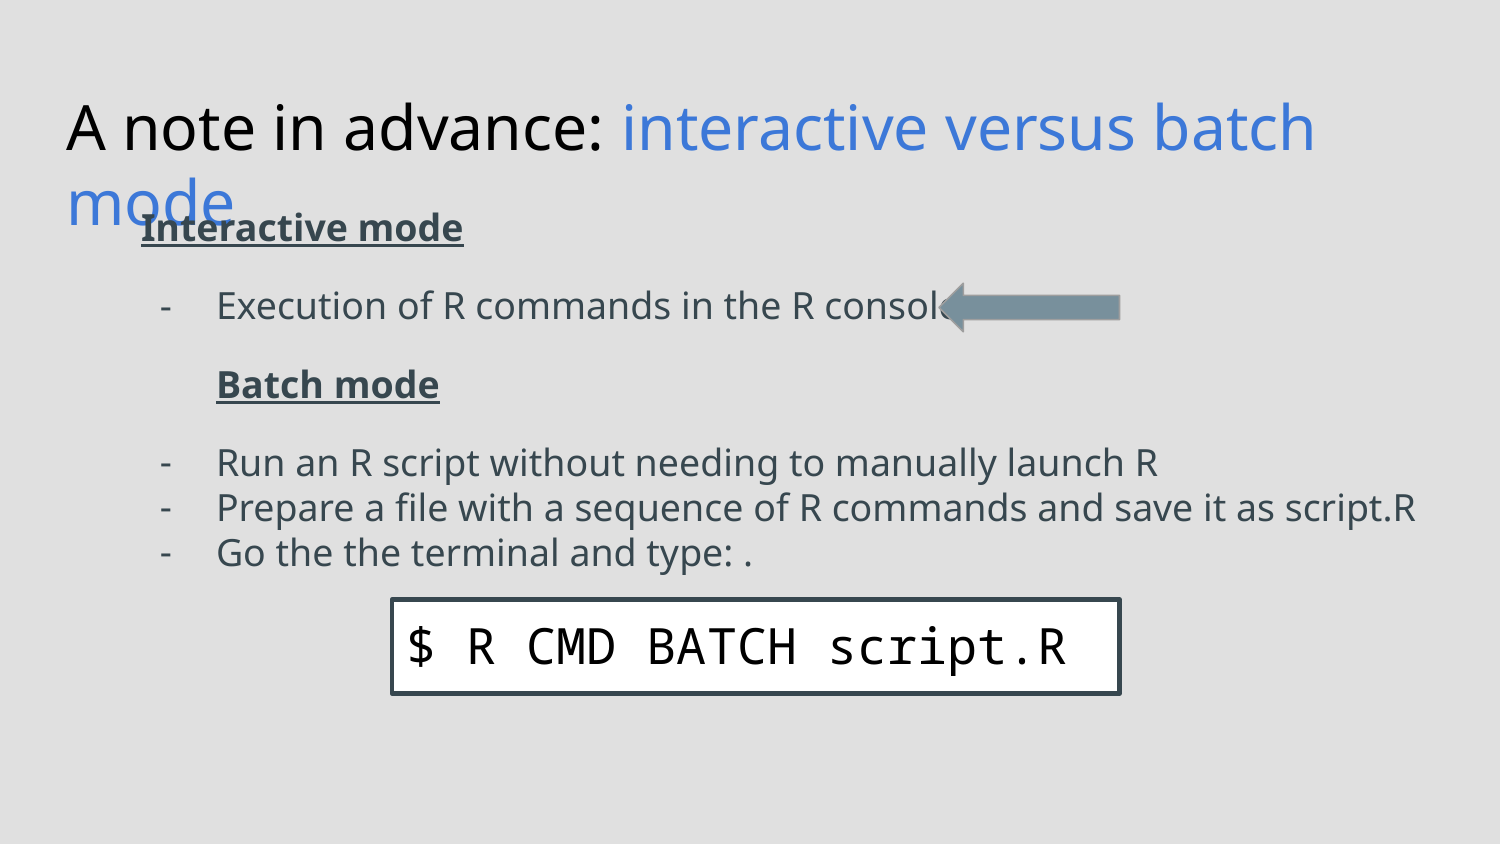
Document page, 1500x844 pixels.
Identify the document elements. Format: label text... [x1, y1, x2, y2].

text_box [939, 283, 1120, 332]
title A note in advance: interactive versus batch mode [51, 72, 1449, 167]
list Interactive mode Execution of R commands in the R console. Batch mode Run an R script without needing to manually launch R Prepare a file with a sequence of R commands and save it as script.R Go the the terminal and type: . [51, 189, 1449, 750]
text_box $ R CMD BATCH script.R [391, 599, 1120, 694]
